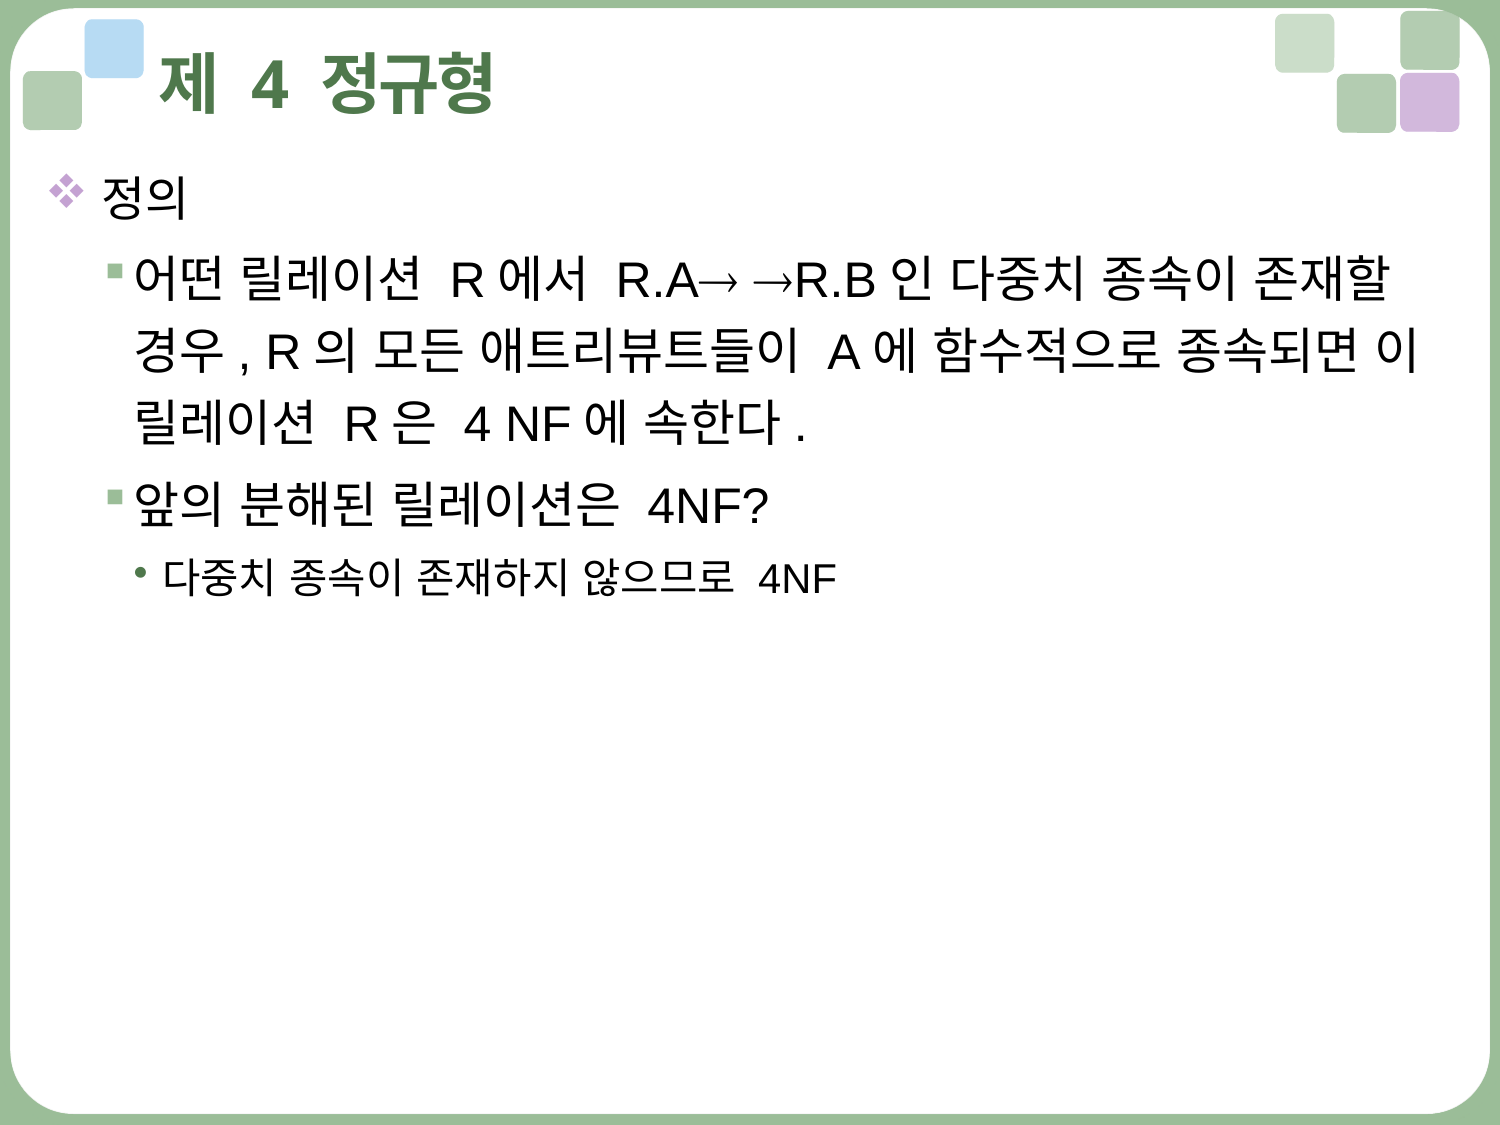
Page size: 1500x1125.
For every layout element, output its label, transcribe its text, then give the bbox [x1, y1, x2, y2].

title 제 4 정규형 [143, 25, 1400, 138]
picture [0, 0, 1500, 1125]
list 정의 어떤 릴레이션 R에서 R.A R.B인 다중치 종속이 존재할 경우, R의 모든 애트리뷰트들이 A에 함수적으로 종속되면 이 릴레이션 R은 4 NF에 속한다. 앞의 분해된 릴레이션은 4NF? 다중치 종속이 존재하지 않으므로 4NF [30, 160, 1460, 1080]
